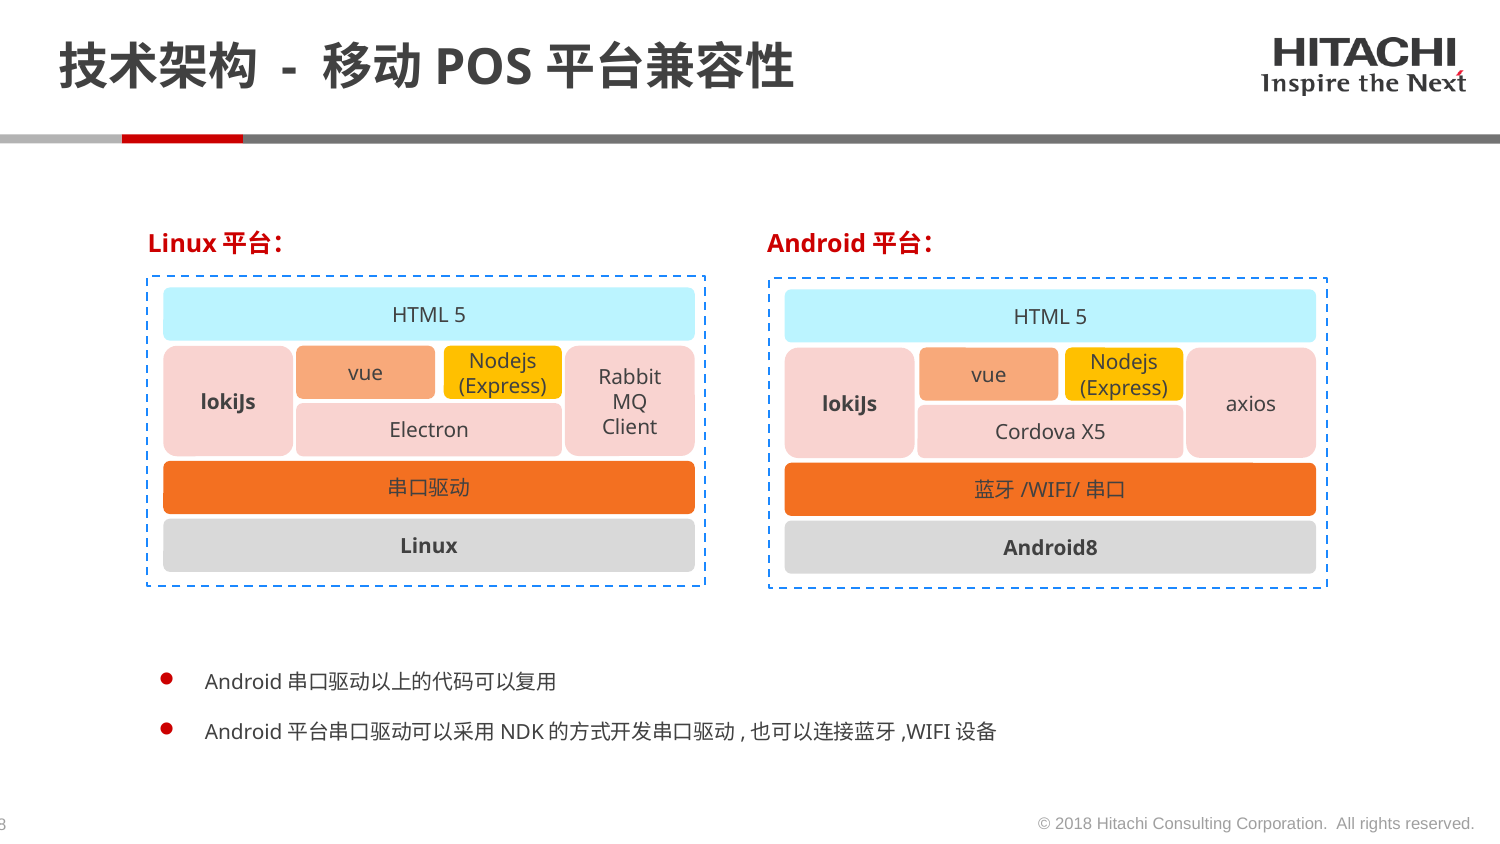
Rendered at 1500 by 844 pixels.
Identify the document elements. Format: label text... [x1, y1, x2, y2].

title 技术架构 - 移动POS平台兼容性 [43, 8, 1200, 129]
text_box Linux平台： [147, 211, 337, 267]
text_box [145, 274, 707, 588]
picture [1261, 37, 1466, 96]
text_box Android平台： [767, 211, 1061, 267]
text_box Android串口驱动以上的代码可以复用 Android平台串口驱动可以采用NDK的方式开发串口驱动,也可以连接蓝牙,WIFI设备 [144, 661, 1219, 751]
text_box [767, 276, 1329, 590]
